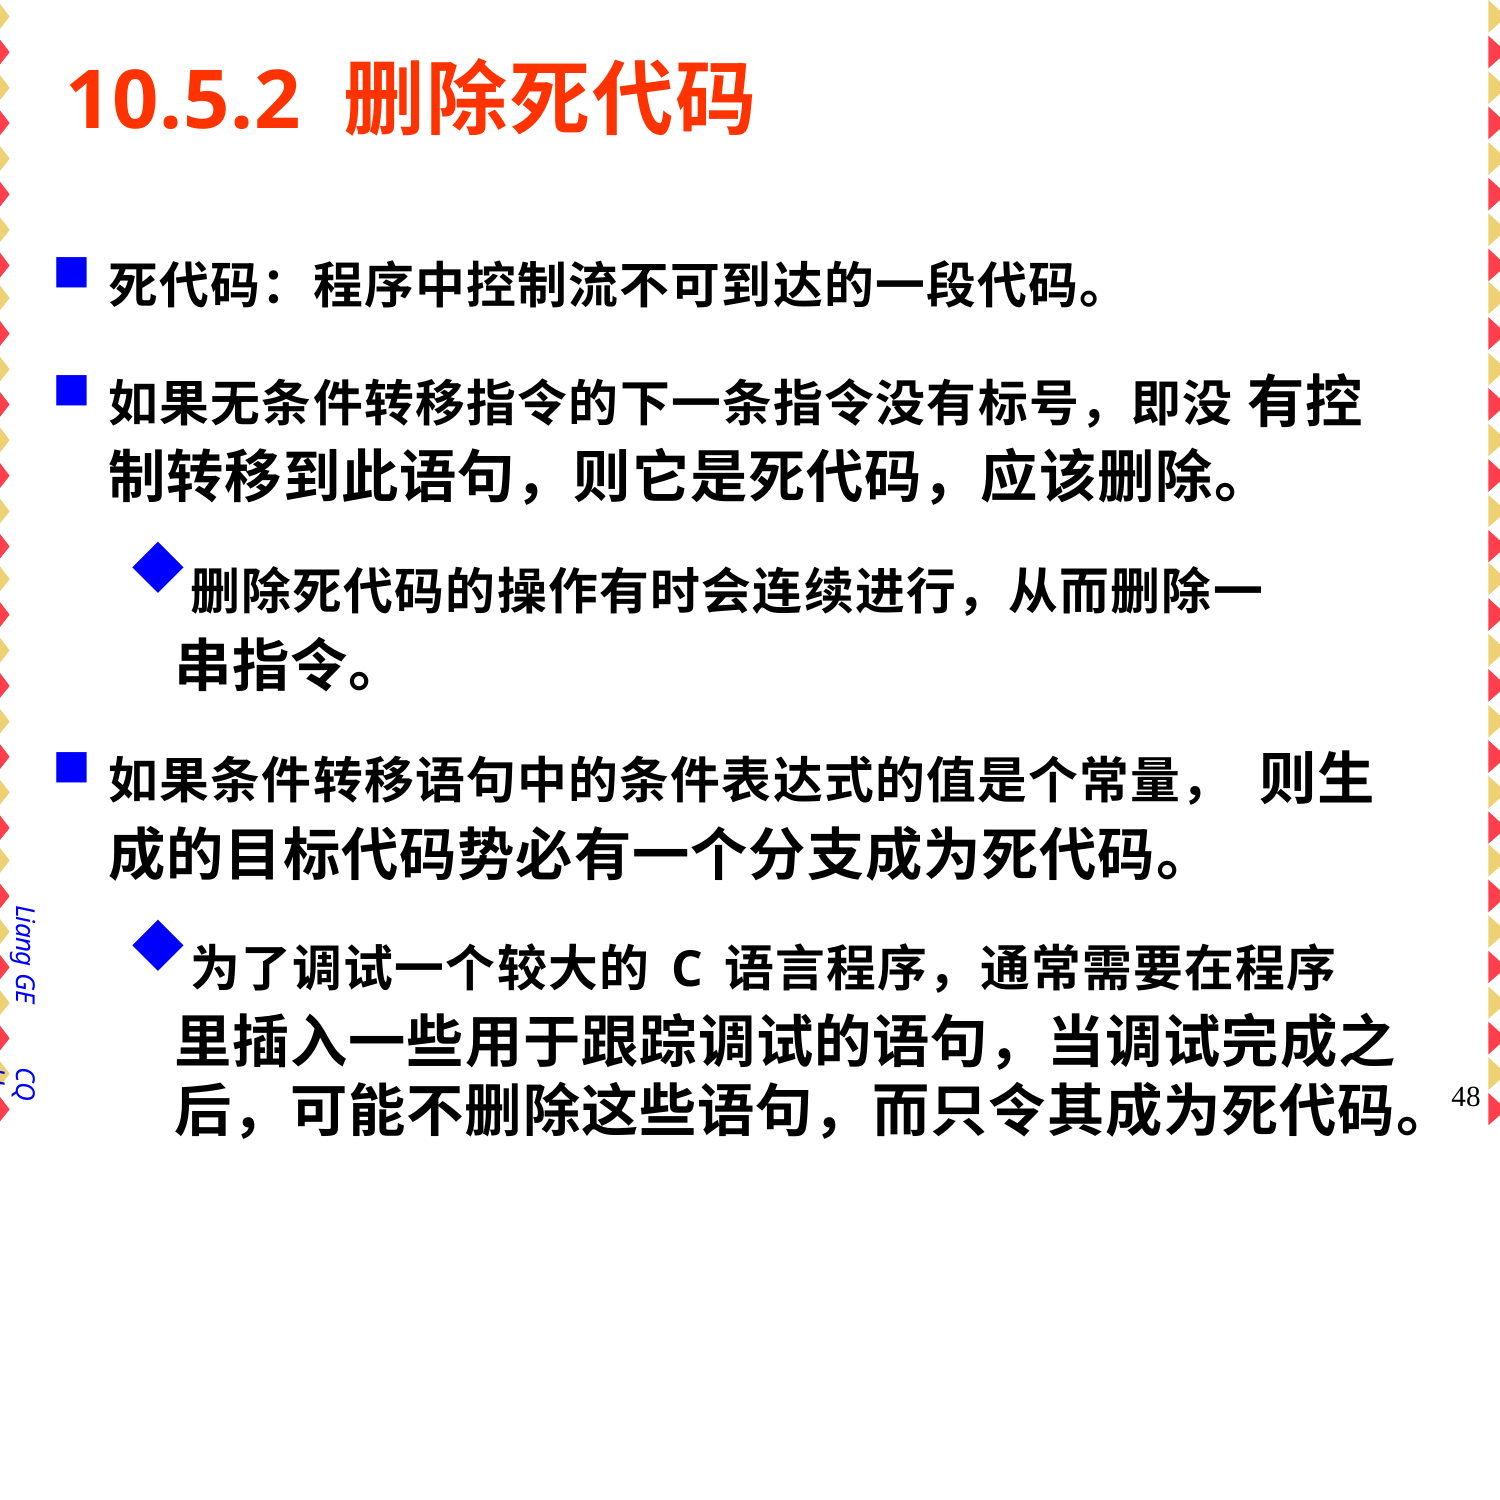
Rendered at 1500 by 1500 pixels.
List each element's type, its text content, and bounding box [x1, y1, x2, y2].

text_box CQU [10, 1065, 41, 1107]
text_box Liang GE [10, 902, 41, 1007]
text_box 死代码：程序中控制流不可到达的一段代码。 如果无条件转移指令的下一条指令没有标号，即没 有控制转移到此语句，则它是死代码，应该删除。 删除死代码的操作有时会连续进行，从而删除一 串指令。 如果条件转移语句中的条件表达式的值是个常量， 则生成的目标代码势必有一个分支成为死代码。 为了调试一个较大的C语言程序，通常需要在程序 里插入一些用于跟踪调试的语句，当调试完成之 后，可能不删除这些语句，而只令其成为死代码。 [50, 201, 1466, 1144]
title 10.5.2 删除死代码 [62, 44, 779, 201]
slide_number 46 [1447, 1078, 1485, 1500]
